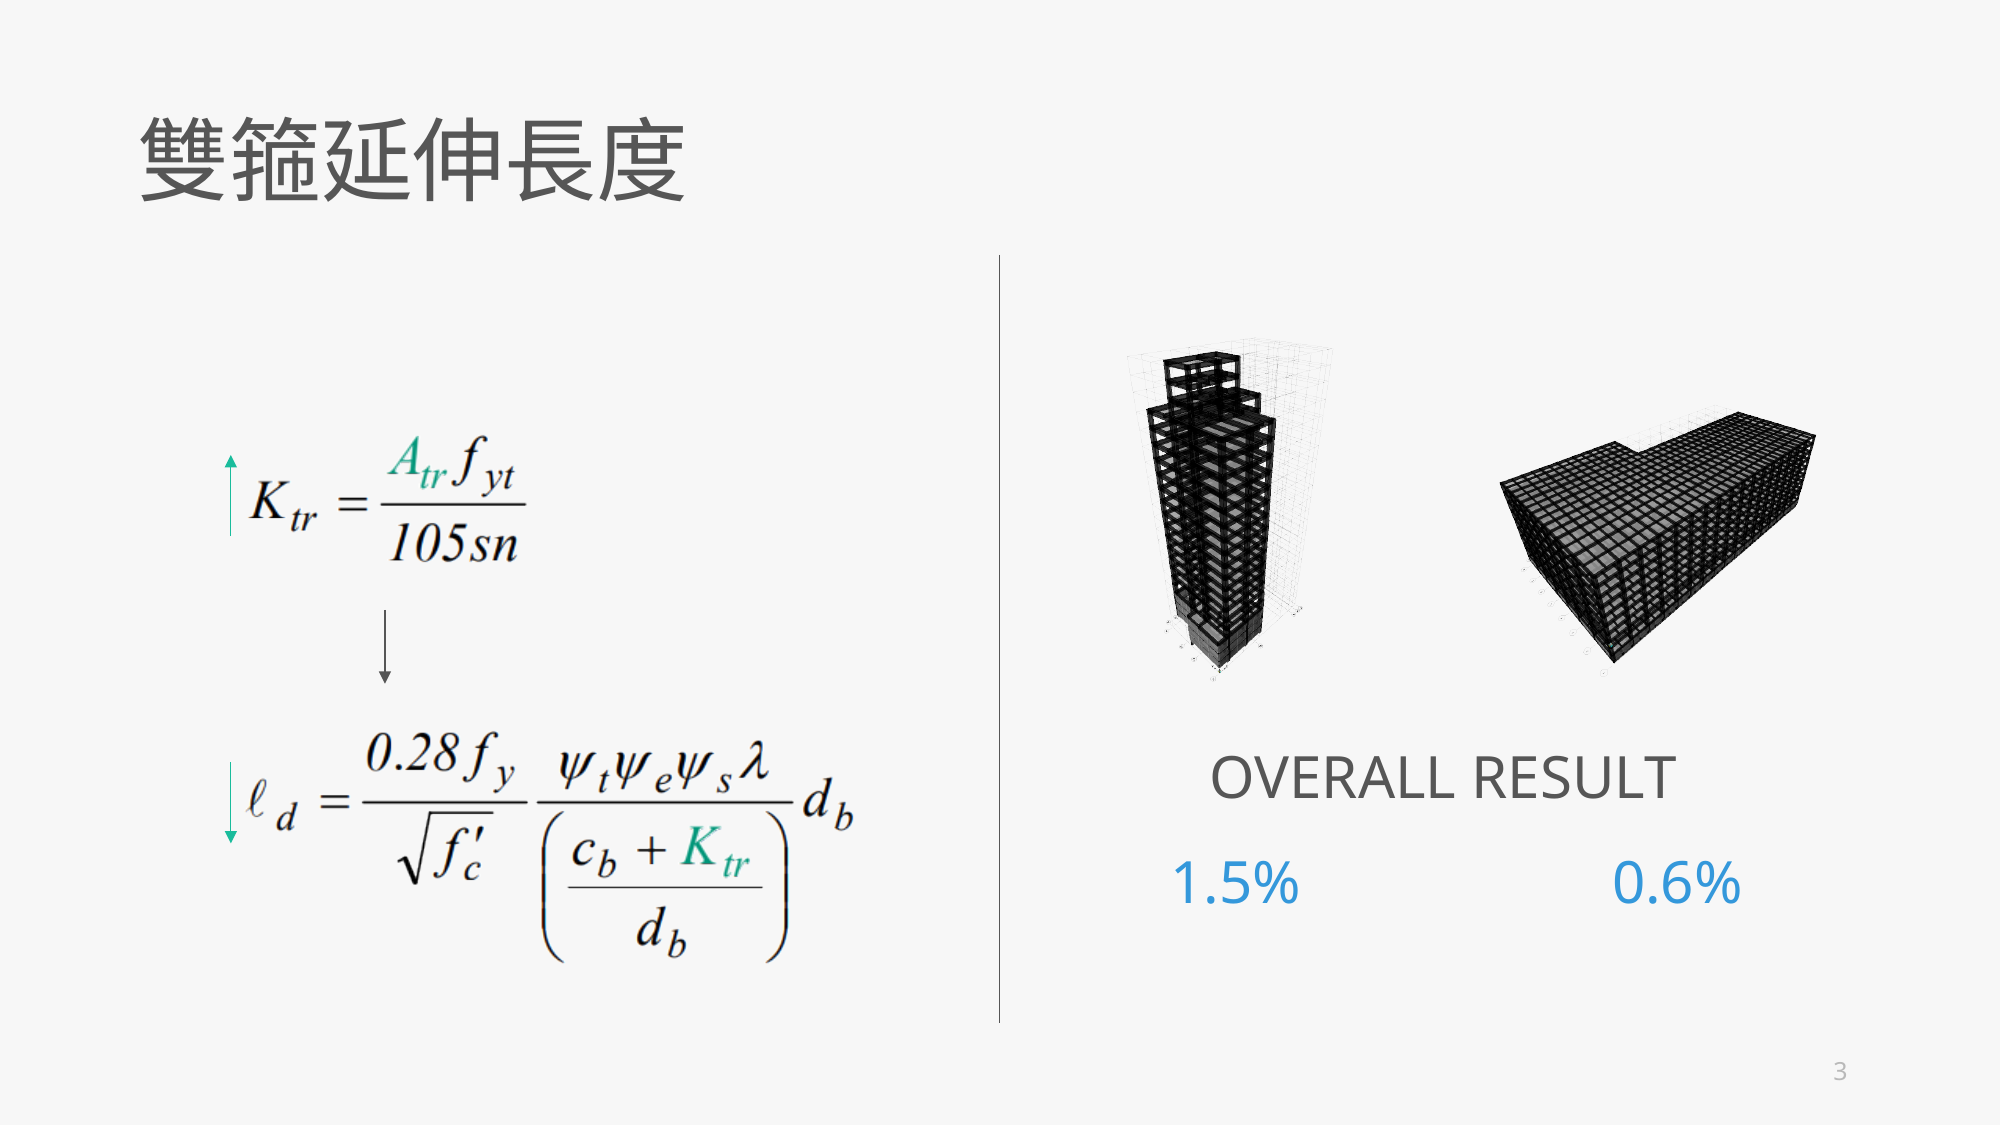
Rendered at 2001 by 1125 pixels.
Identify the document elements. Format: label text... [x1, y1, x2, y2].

text_box OVERALL RESULT [1209, 718, 1692, 818]
picture [1114, 329, 1343, 684]
text_box 1.5% [1170, 824, 1316, 923]
slide_number 3 [1412, 1042, 1863, 1103]
picture [232, 717, 863, 970]
picture [1494, 386, 1820, 682]
list 雙箍延伸長度 [137, 108, 873, 224]
picture [232, 410, 535, 572]
text_box 0.6% [1612, 824, 1758, 923]
